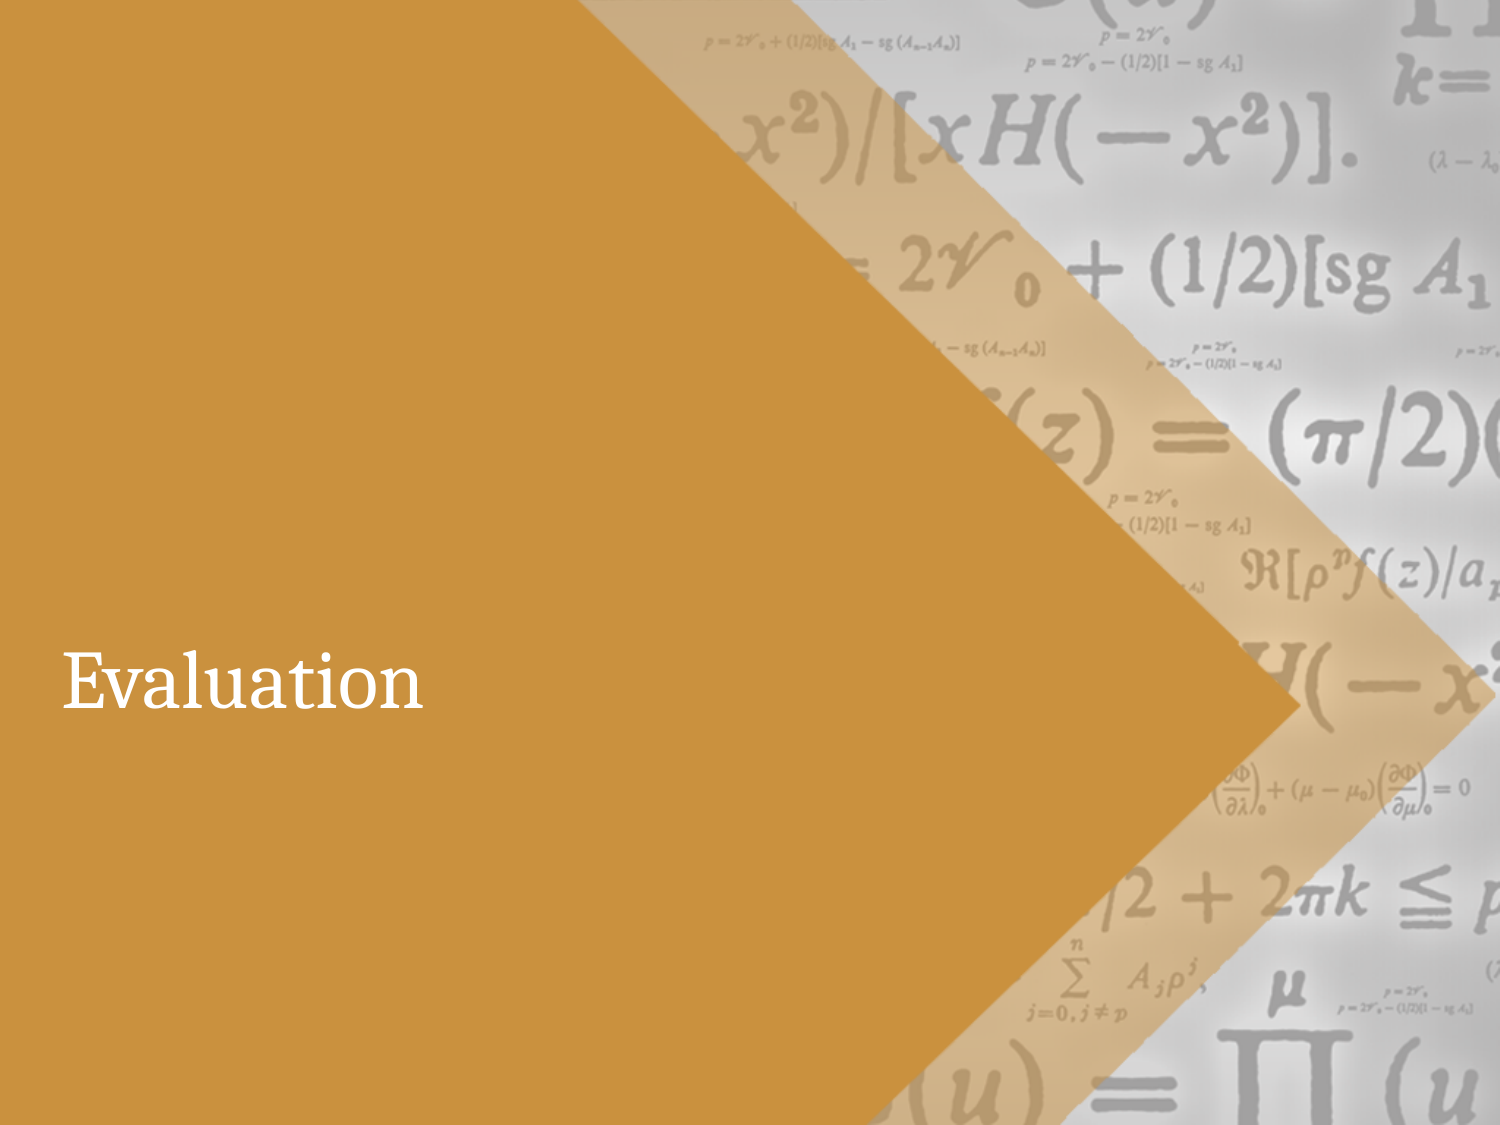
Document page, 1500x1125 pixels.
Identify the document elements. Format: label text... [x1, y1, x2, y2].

title Evaluation [46, 567, 1284, 735]
picture [0, 0, 1500, 1125]
